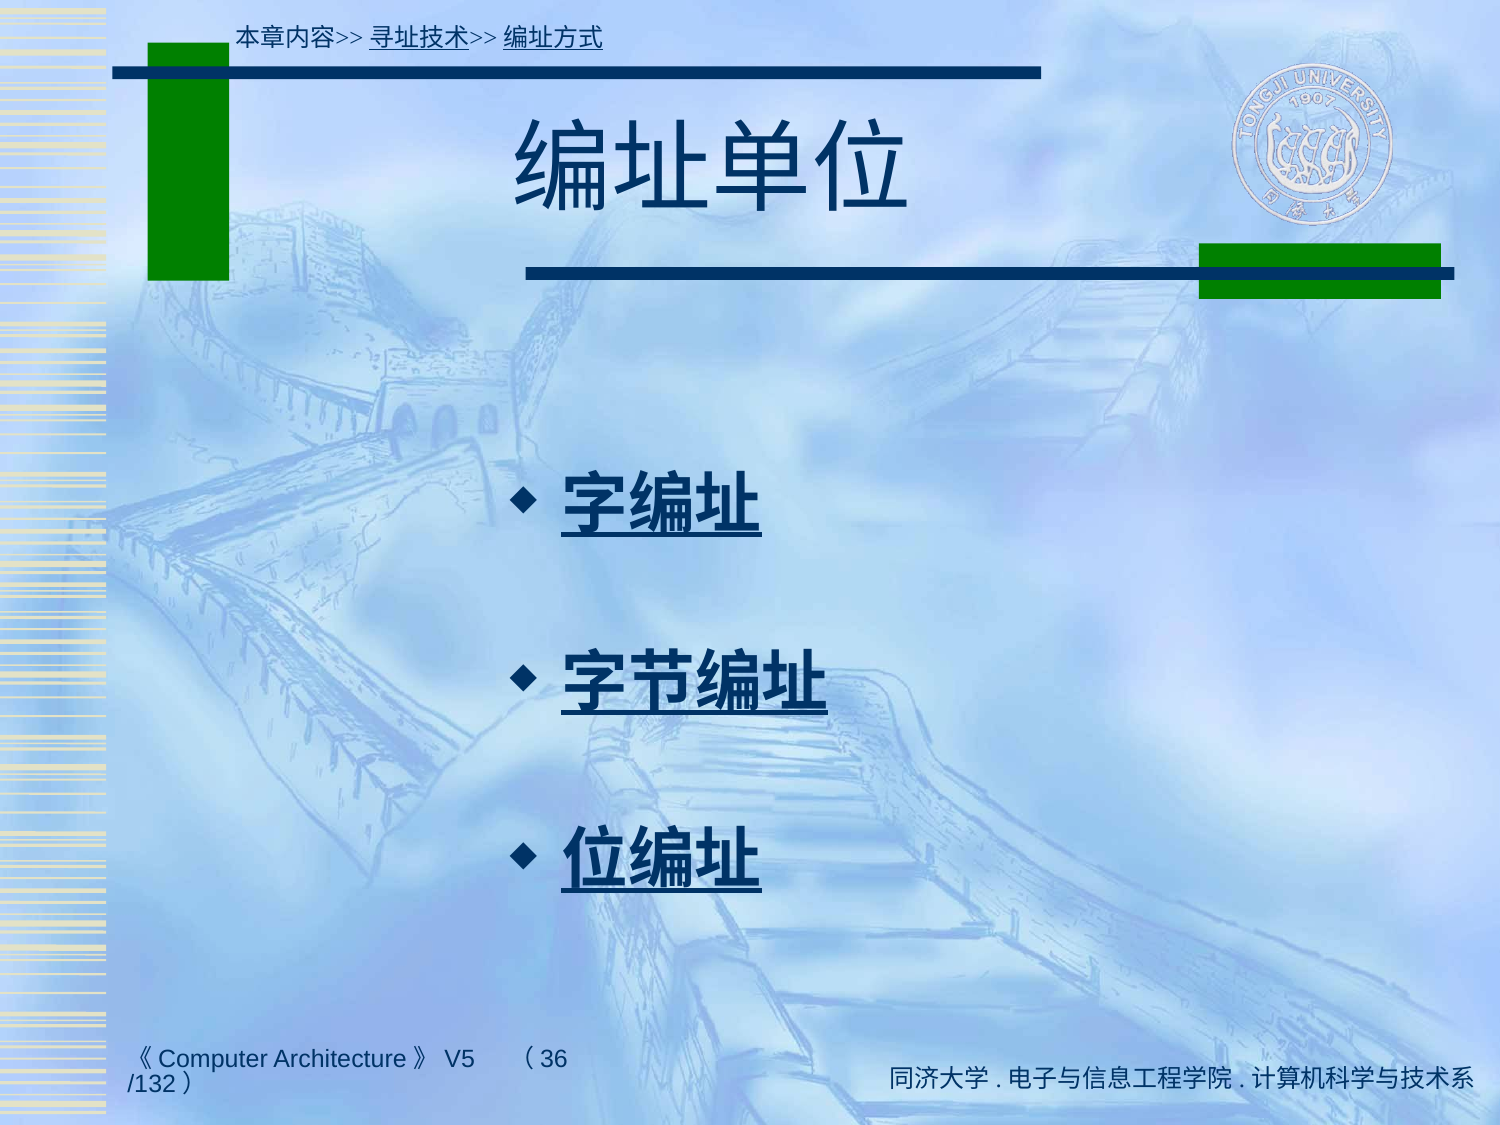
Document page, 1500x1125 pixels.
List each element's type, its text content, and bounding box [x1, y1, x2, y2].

picture [0, 0, 1500, 1125]
list 字编址 字节编址 位编址 [490, 385, 966, 931]
title 编址单位 [230, 78, 1193, 267]
text_box 本章内容>>寻址技术>>编址方式 [220, 14, 1463, 66]
